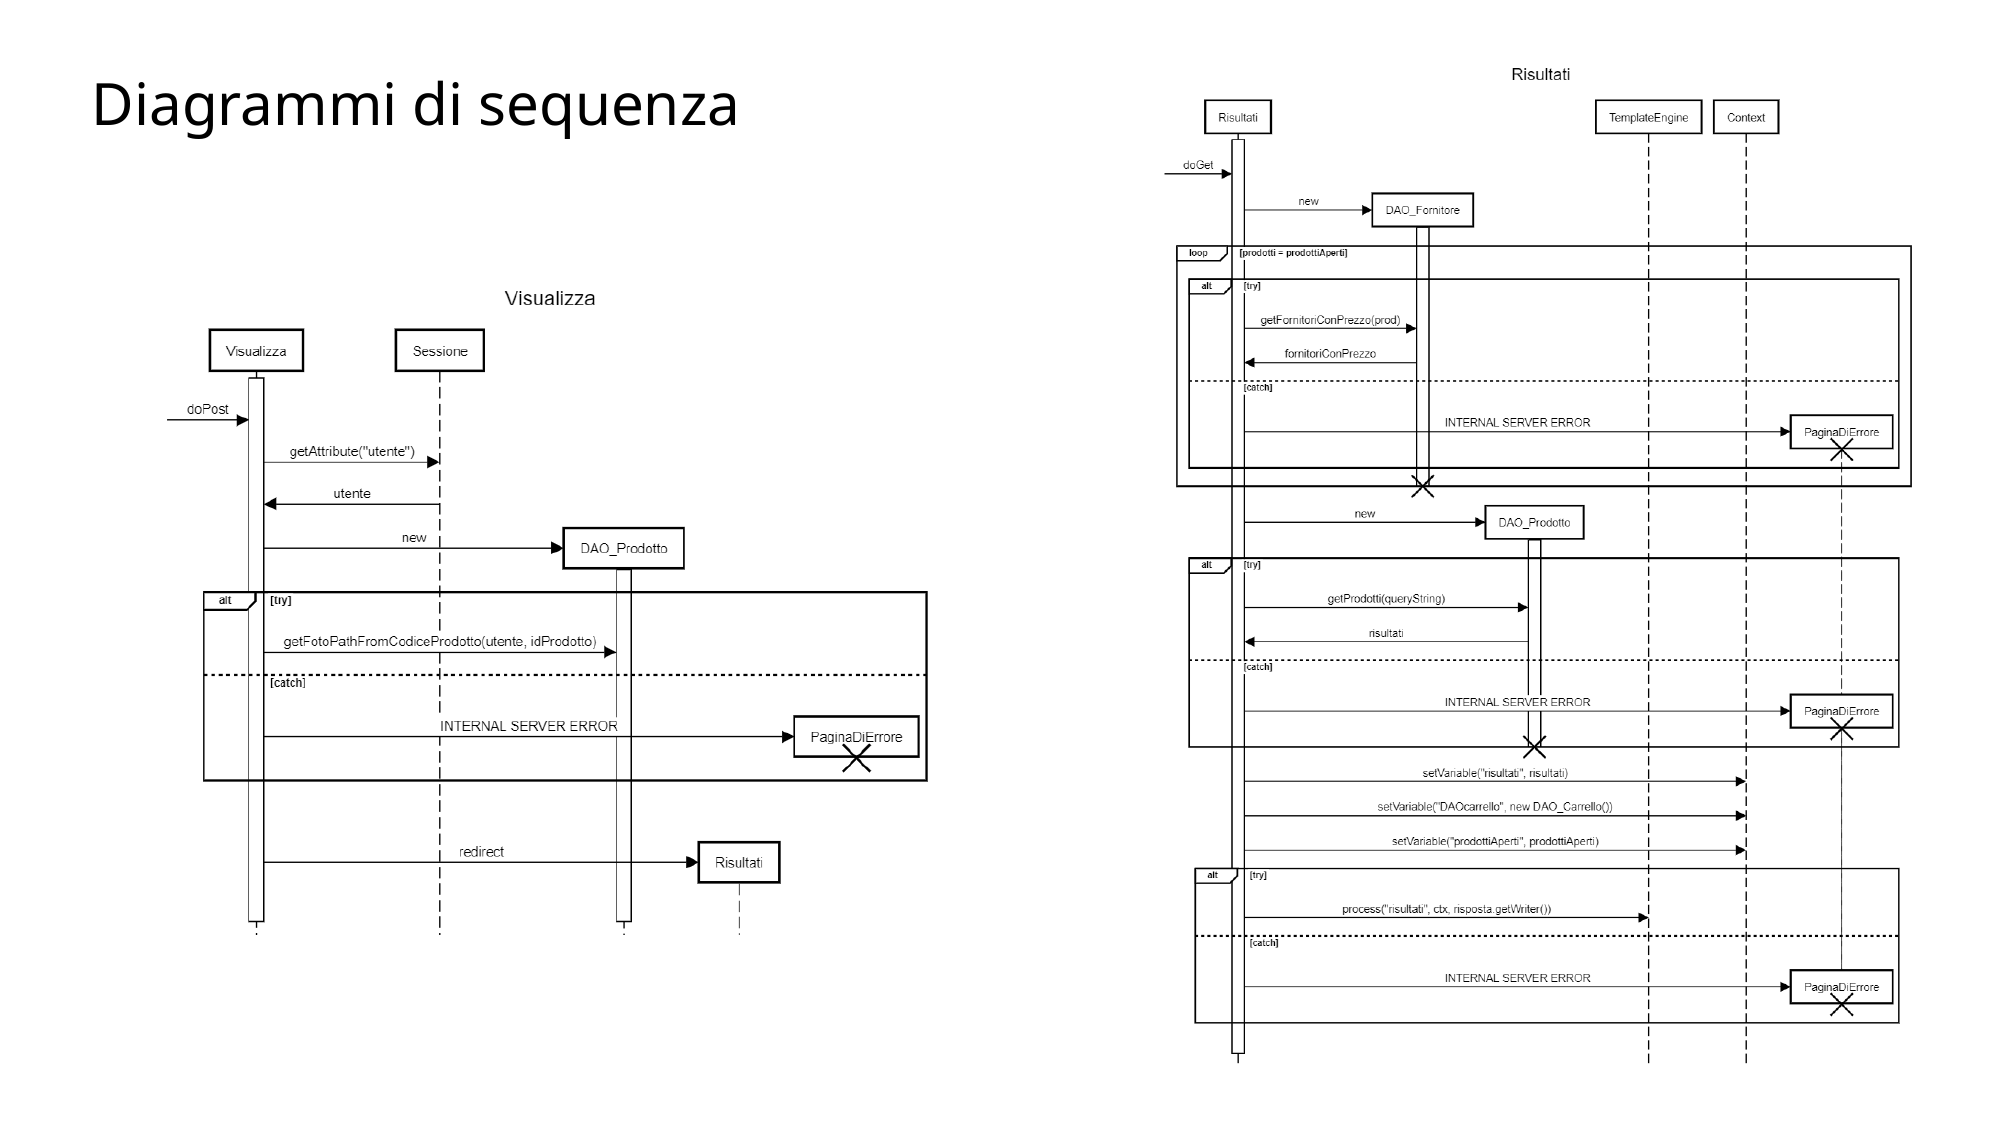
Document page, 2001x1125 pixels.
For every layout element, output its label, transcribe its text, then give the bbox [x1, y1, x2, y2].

picture [159, 282, 940, 935]
title Diagrammi di sequenza [76, 59, 1802, 153]
picture [1158, 61, 1923, 1065]
